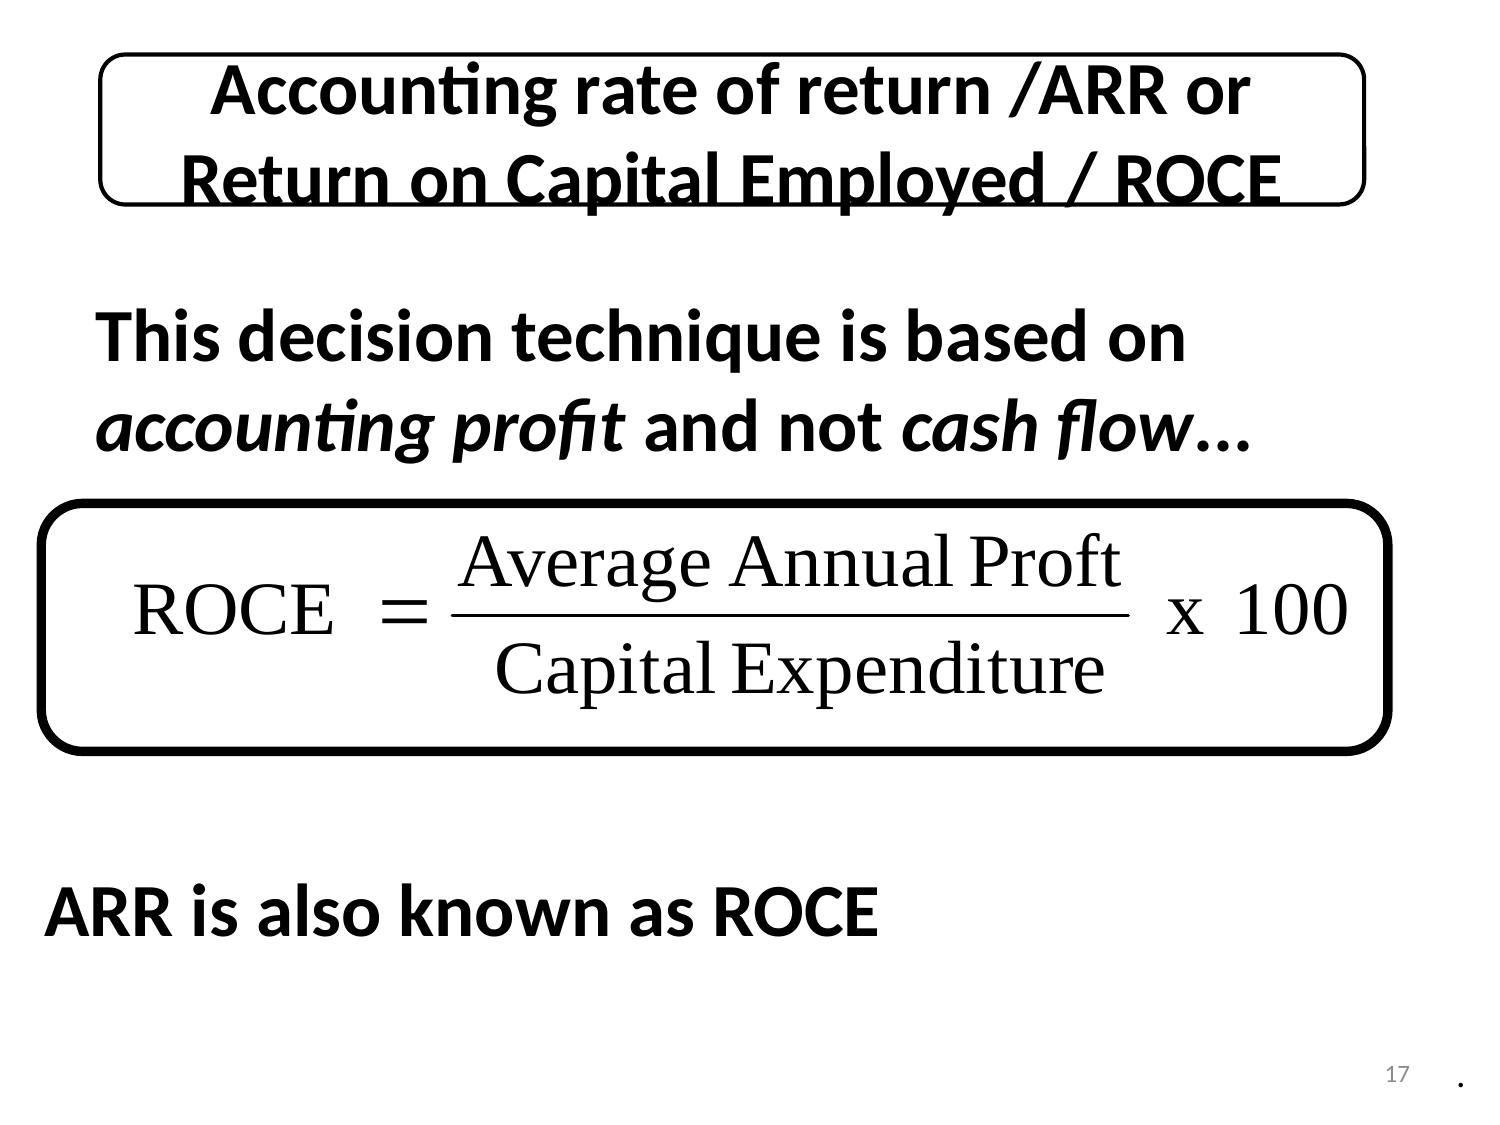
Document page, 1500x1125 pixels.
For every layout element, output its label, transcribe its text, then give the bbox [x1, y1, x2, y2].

text_box [39, 501, 1391, 754]
text_box . [1441, 1042, 1484, 1103]
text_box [120, 514, 1365, 723]
text_box This decision technique is based on accounting profit and not cash flow... ARR is also known as ROCE [29, 278, 1412, 959]
text_box Accounting rate of return /ARR or Return on Capital Employed / ROCE [98, 52, 1367, 207]
slide_number 17 [1074, 1042, 1425, 1103]
